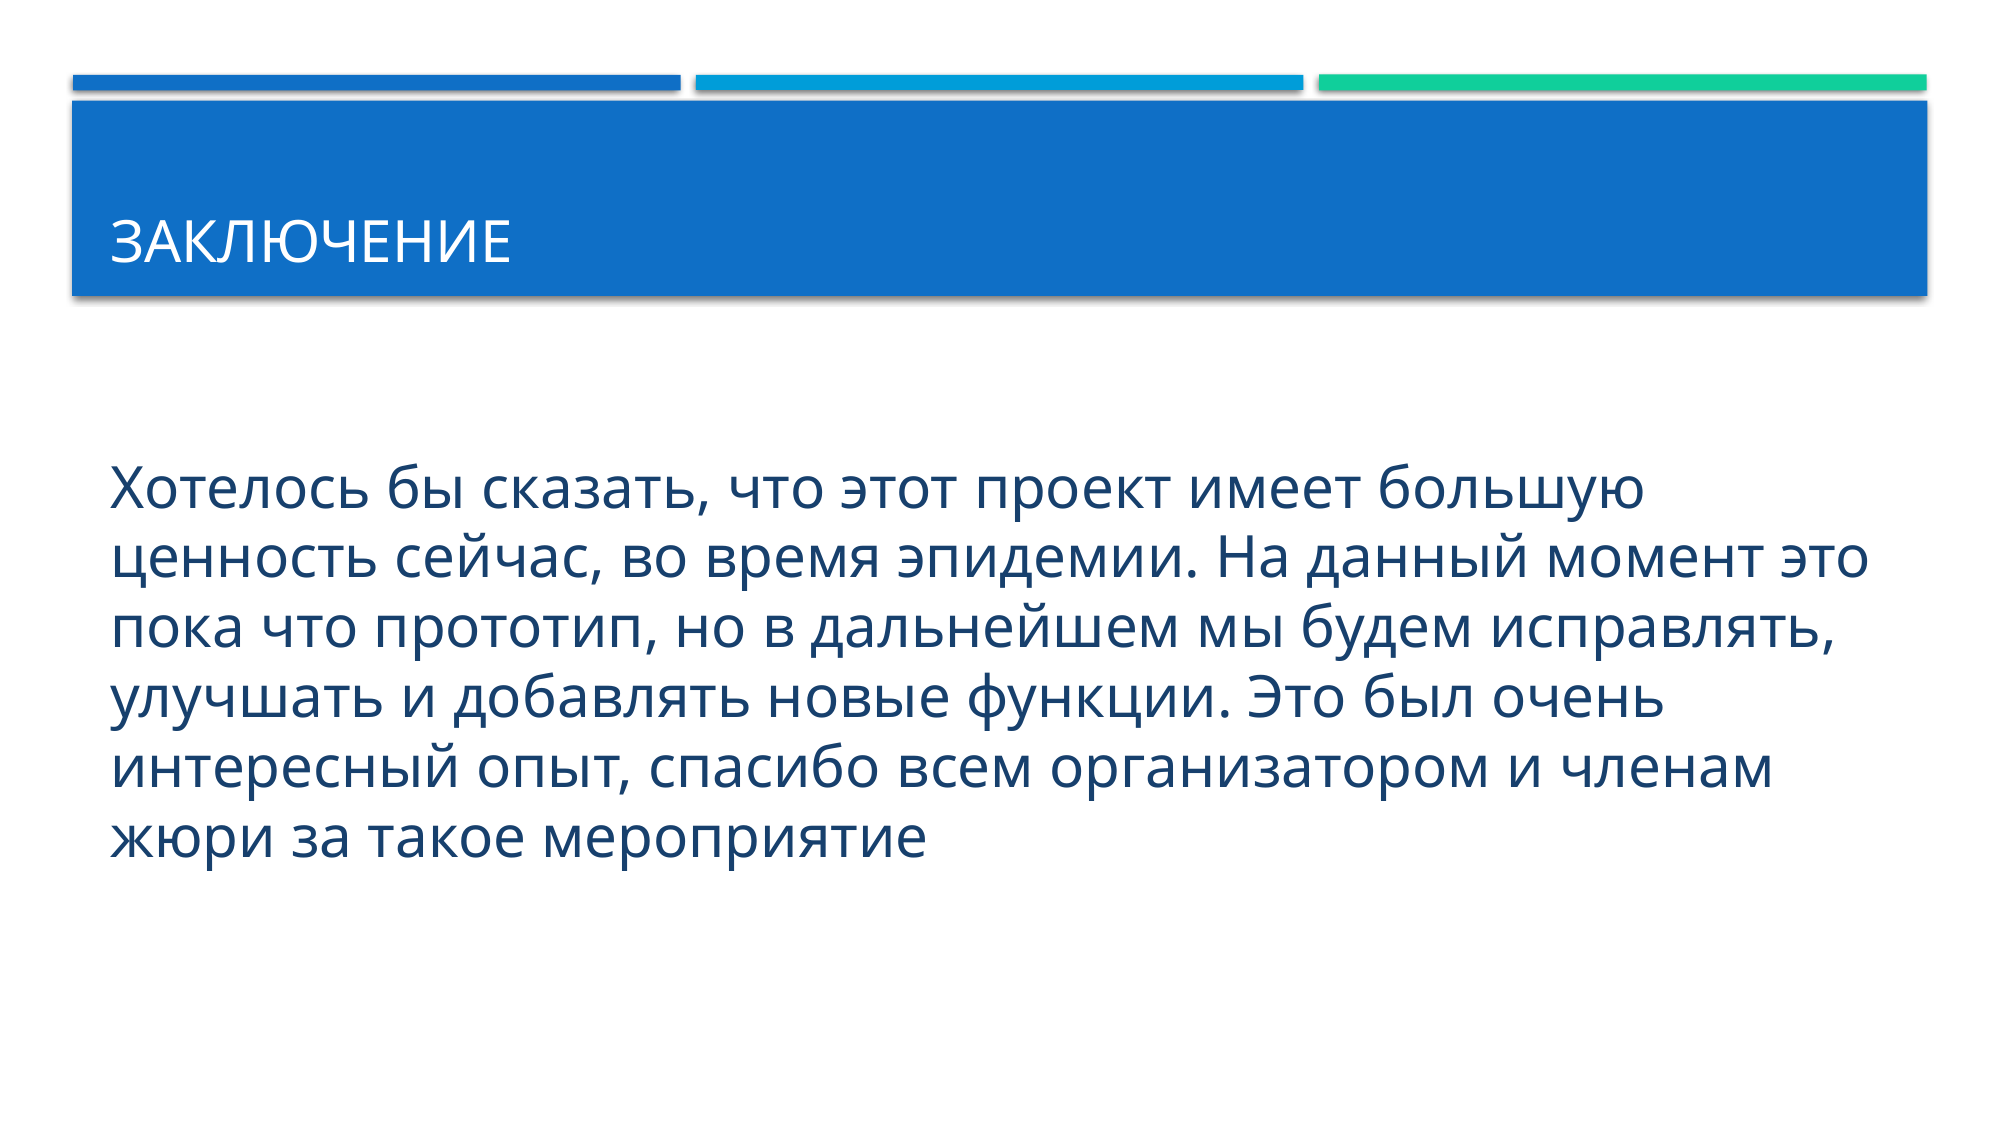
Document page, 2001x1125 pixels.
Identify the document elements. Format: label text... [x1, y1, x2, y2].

title заключение [95, 115, 1905, 282]
list Хотелось бы сказать, что этот проект имеет большую ценность сейчас, во время эпидемии. На данный момент это пока что прототип, но в дальнейшем мы будем исправлять, улучшать и добавлять новые функции. Это был очень интересный опыт, спасибо всем организатором и членам жюри за такое мероприятие [95, 357, 1905, 962]
